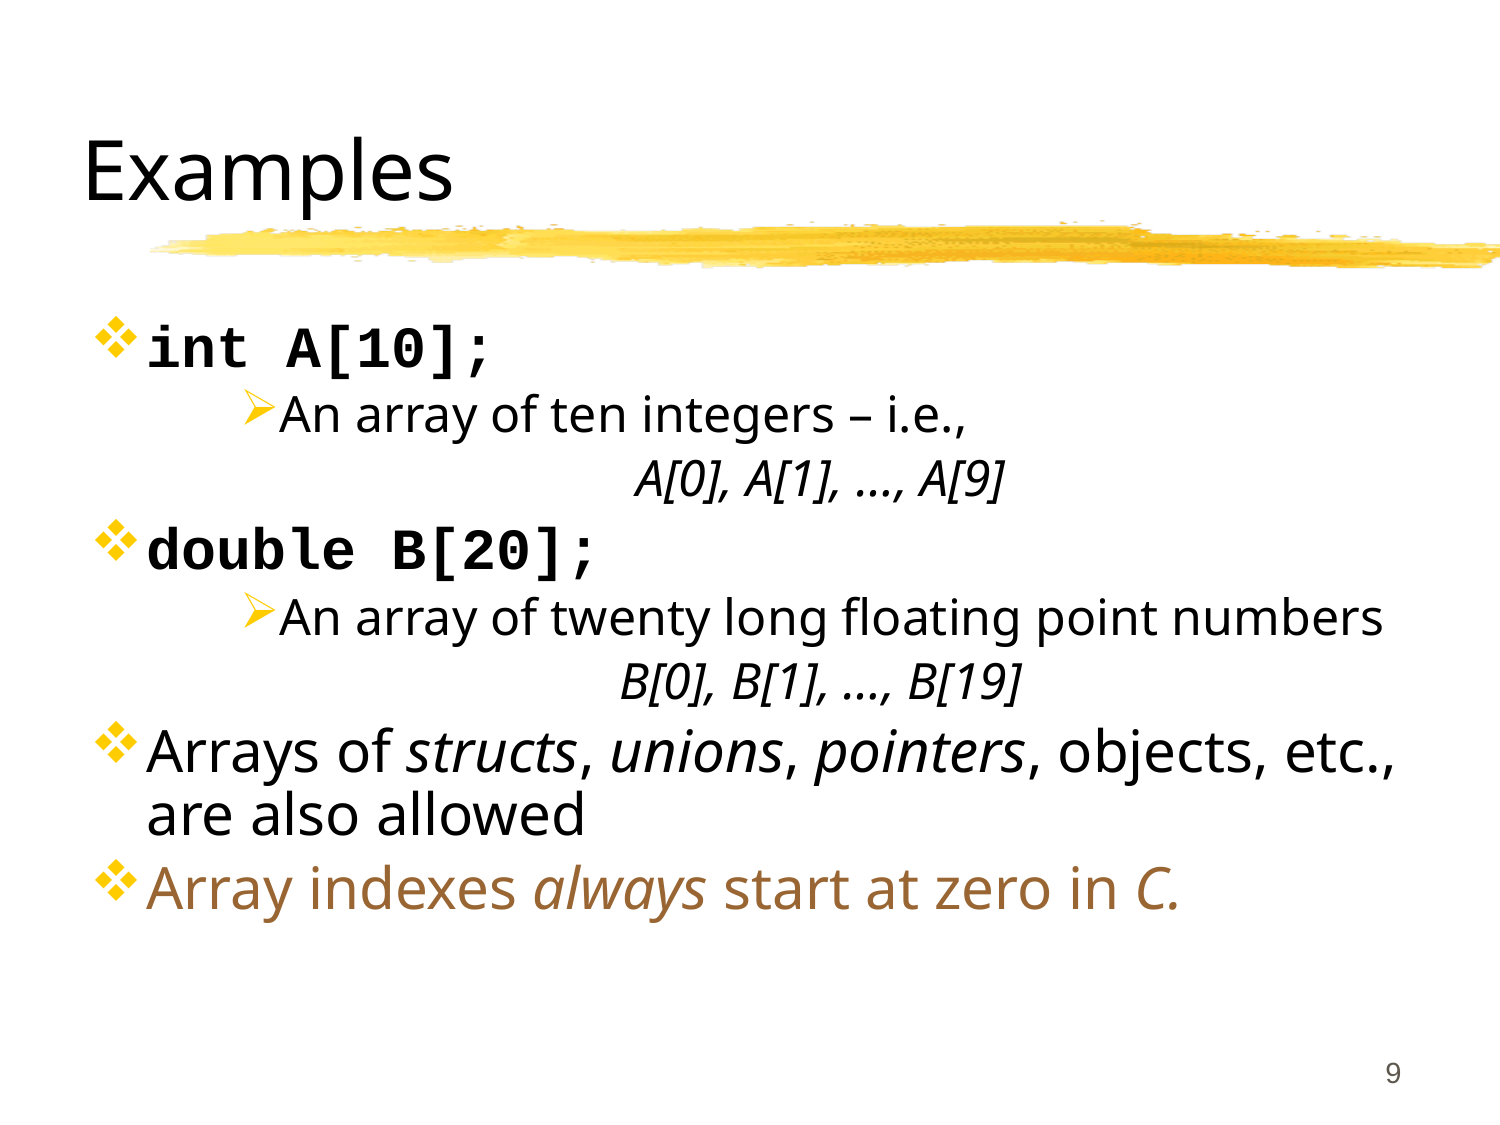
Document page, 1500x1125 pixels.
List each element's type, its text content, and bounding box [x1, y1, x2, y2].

slide_number 9 [1103, 1021, 1417, 1098]
title Examples [66, 37, 1342, 225]
list int A[10]; An array of ten integers – i.e., A[0], A[1], …, A[9] double B[20]; An array of twenty long floating point numbers B[0], B[1], …, B[19] Arrays of structs, unions, pointers, objects, etc., are also allowed Array indexes always start at zero in C. [75, 309, 1417, 994]
picture [150, 215, 1500, 279]
